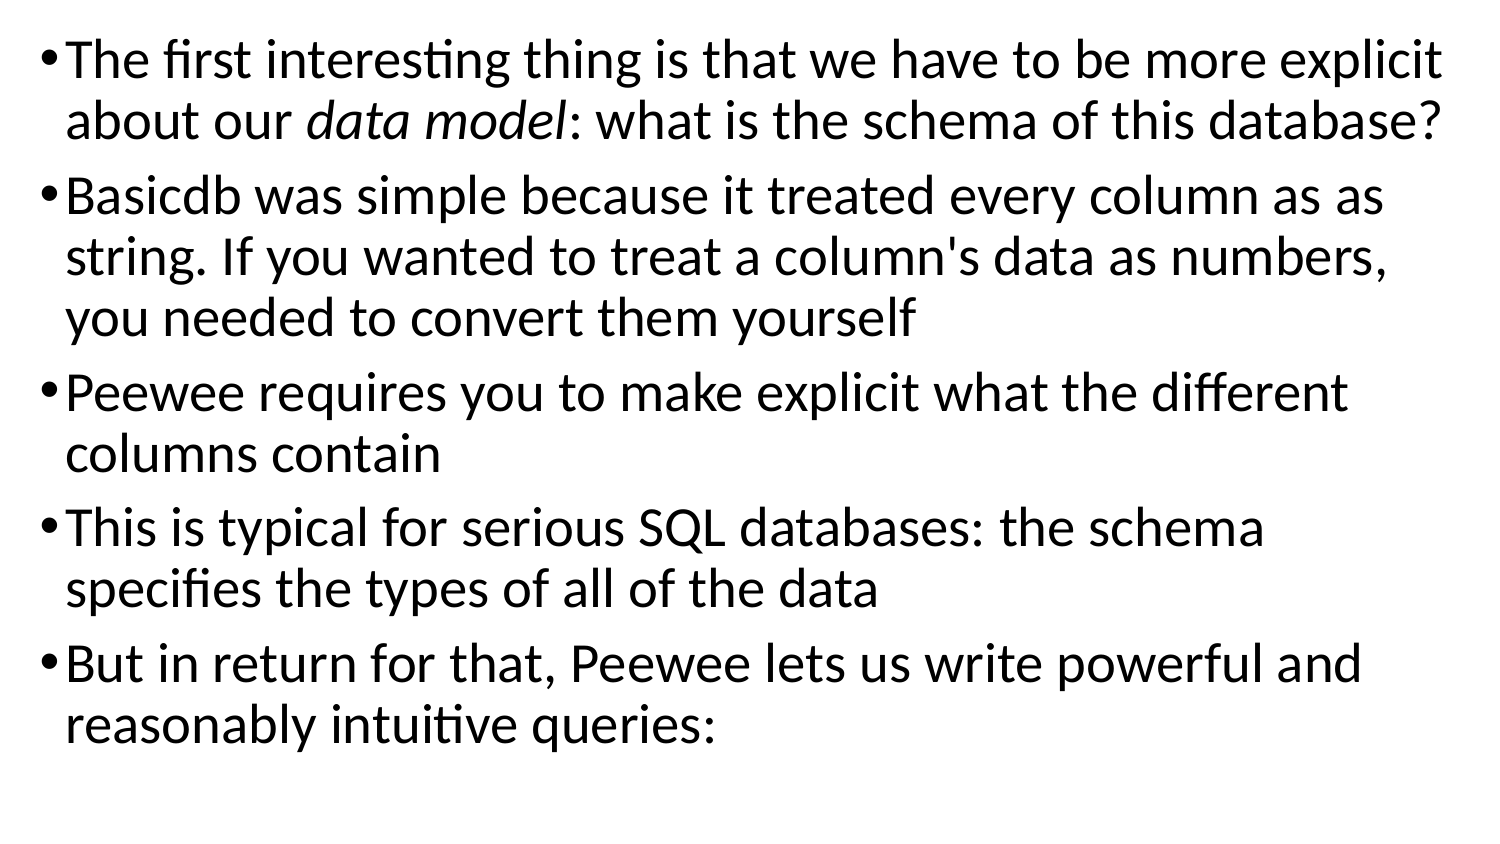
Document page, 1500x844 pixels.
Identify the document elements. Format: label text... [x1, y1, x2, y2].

list The first interesting thing is that we have to be more explicit about our data model: what is the schema of this database? Basicdb was simple because it treated every column as as string. If you wanted to treat a column's data as numbers, you needed to convert them yourself Peewee requires you to make explicit what the different columns contain This is typical for serious SQL databases: the schema specifies the types of all of the data But in return for that, Peewee lets us write powerful and reasonably intuitive queries: [24, 22, 1475, 819]
